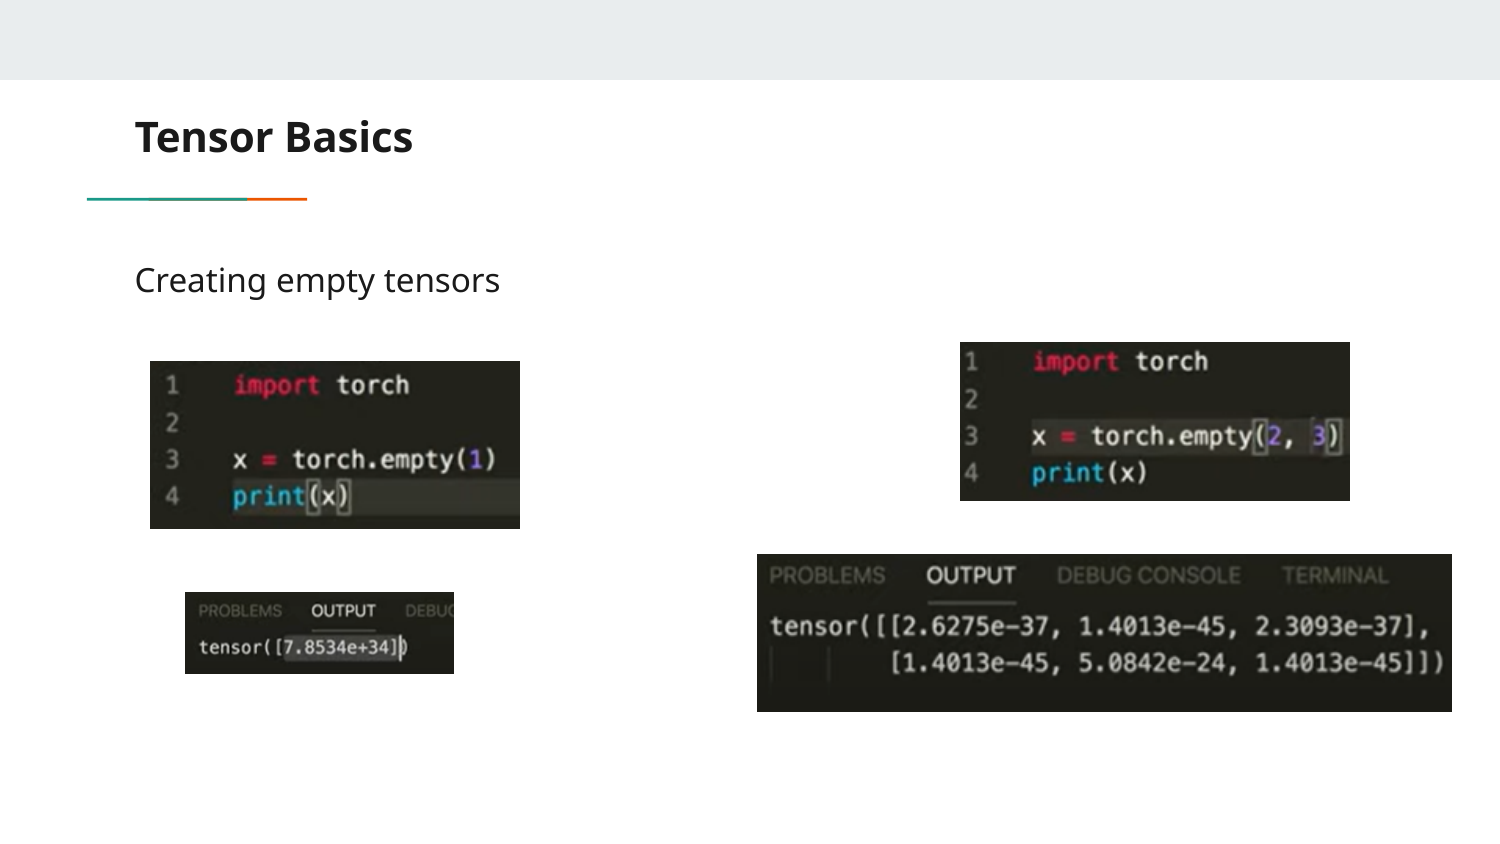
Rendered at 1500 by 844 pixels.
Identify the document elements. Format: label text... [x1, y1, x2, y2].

picture [960, 342, 1350, 501]
picture [150, 361, 520, 529]
title Tensor Basics [119, 92, 1381, 181]
picture [185, 591, 454, 675]
list Creating empty tensors [119, 235, 1381, 712]
picture [757, 553, 1452, 713]
